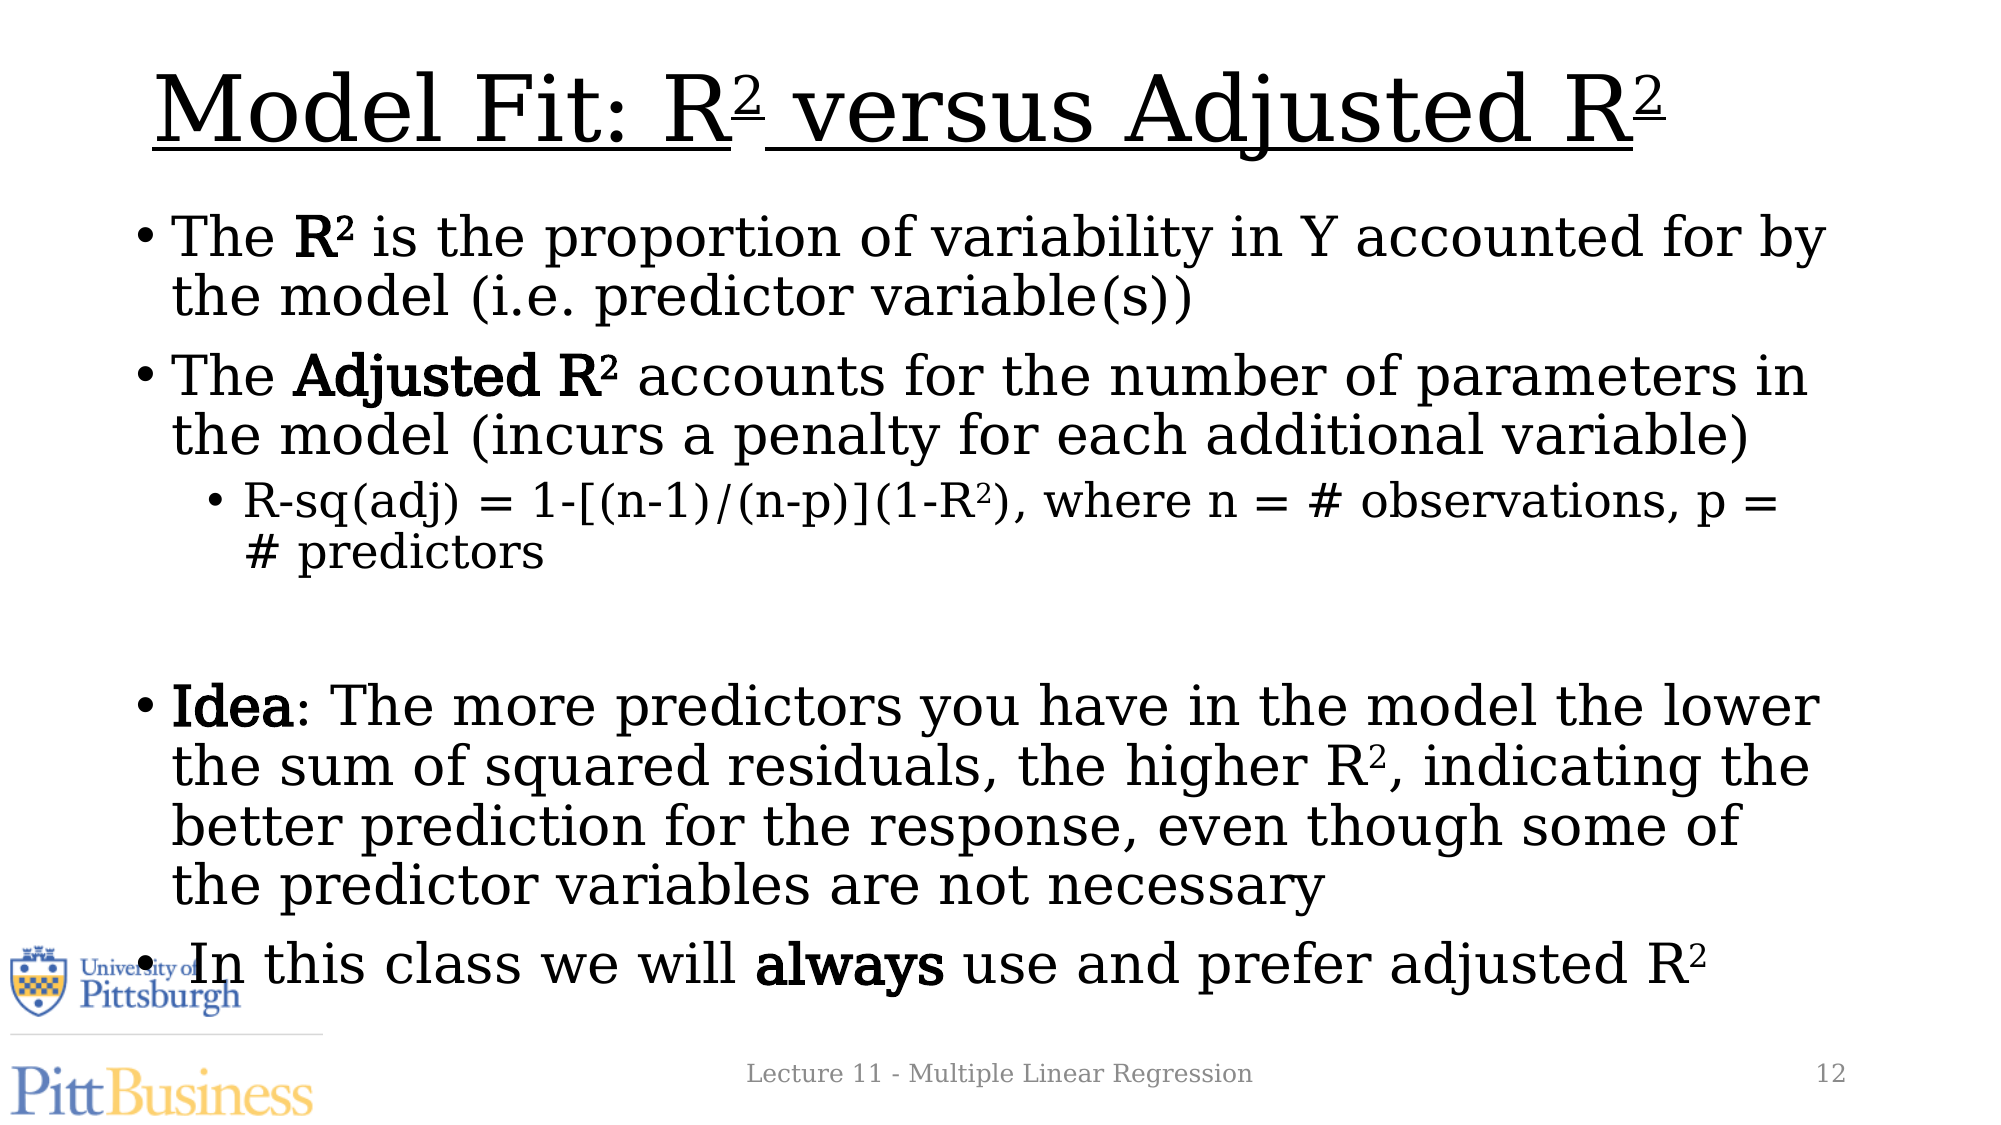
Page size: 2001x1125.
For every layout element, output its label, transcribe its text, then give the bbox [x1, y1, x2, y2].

list The R2 is the proportion of variability in Y accounted for by the model (i.e. predictor variable(s)) The Adjusted R2 accounts for the number of parameters in the model (incurs a penalty for each additional variable) R-sq(adj) = 1-[(n-1)/(n-p)](1-R2), where n = # observations, p = # predictors Idea: The more predictors you have in the model the lower the sum of squared residuals, the higher R2, indicating the better prediction for the response, even though some of the predictor variables are not necessary In this class we will always use and prefer adjusted R2 [120, 200, 1846, 1020]
slide_number 15 [0, 935, 323, 1125]
footer Lecture 11 - Multiple Linear Regression [662, 1042, 1338, 1103]
slide_number 12 [1412, 1042, 1863, 1103]
title Model Fit: R2 versus Adjusted R2 [137, 3, 1863, 221]
